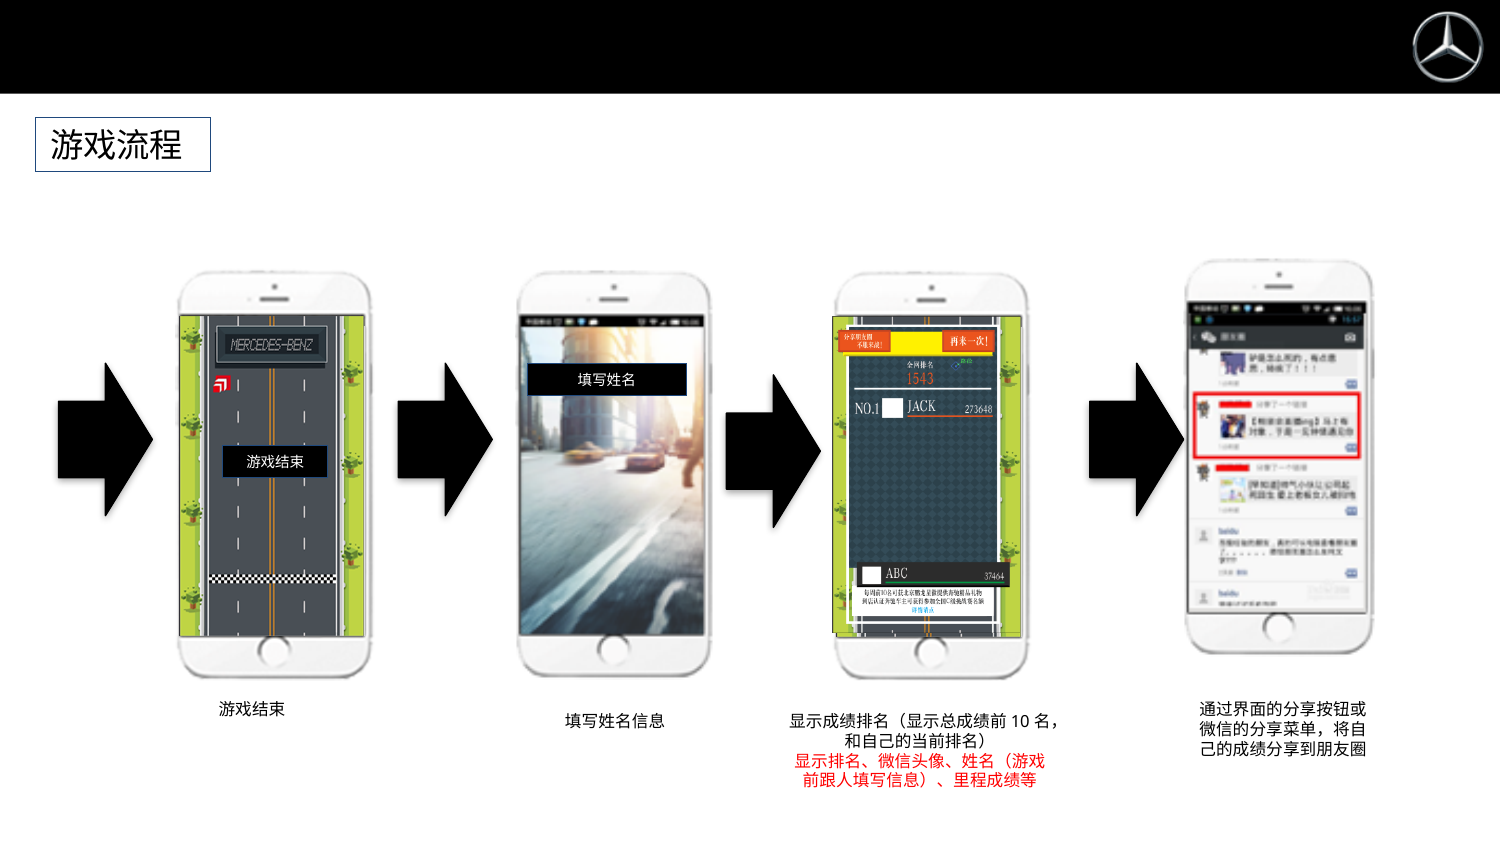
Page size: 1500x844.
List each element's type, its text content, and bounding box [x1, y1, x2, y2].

picture [515, 269, 715, 680]
text_box 填写姓名信息 [468, 703, 762, 738]
text_box [57, 362, 153, 517]
text_box 游戏流程 [35, 117, 211, 172]
picture [831, 269, 1032, 682]
text_box [725, 374, 821, 529]
text_box [397, 362, 493, 517]
text_box 游戏结束 [152, 691, 352, 727]
text_box [1089, 362, 1178, 517]
text_box 显示成绩排名（显示总成绩前10名，和自己的当前排名） 显示排名、微信头像、姓名（游戏前跟人填写信息）、里程成绩等 [773, 703, 1067, 798]
text_box [0, 0, 1400, 96]
picture [1183, 257, 1377, 657]
picture [175, 268, 376, 681]
text_box 通过界面的分享按钮或微信的分享菜单，将自己的成绩分享到朋友圈 [1183, 691, 1383, 766]
picture [1402, 0, 1500, 93]
